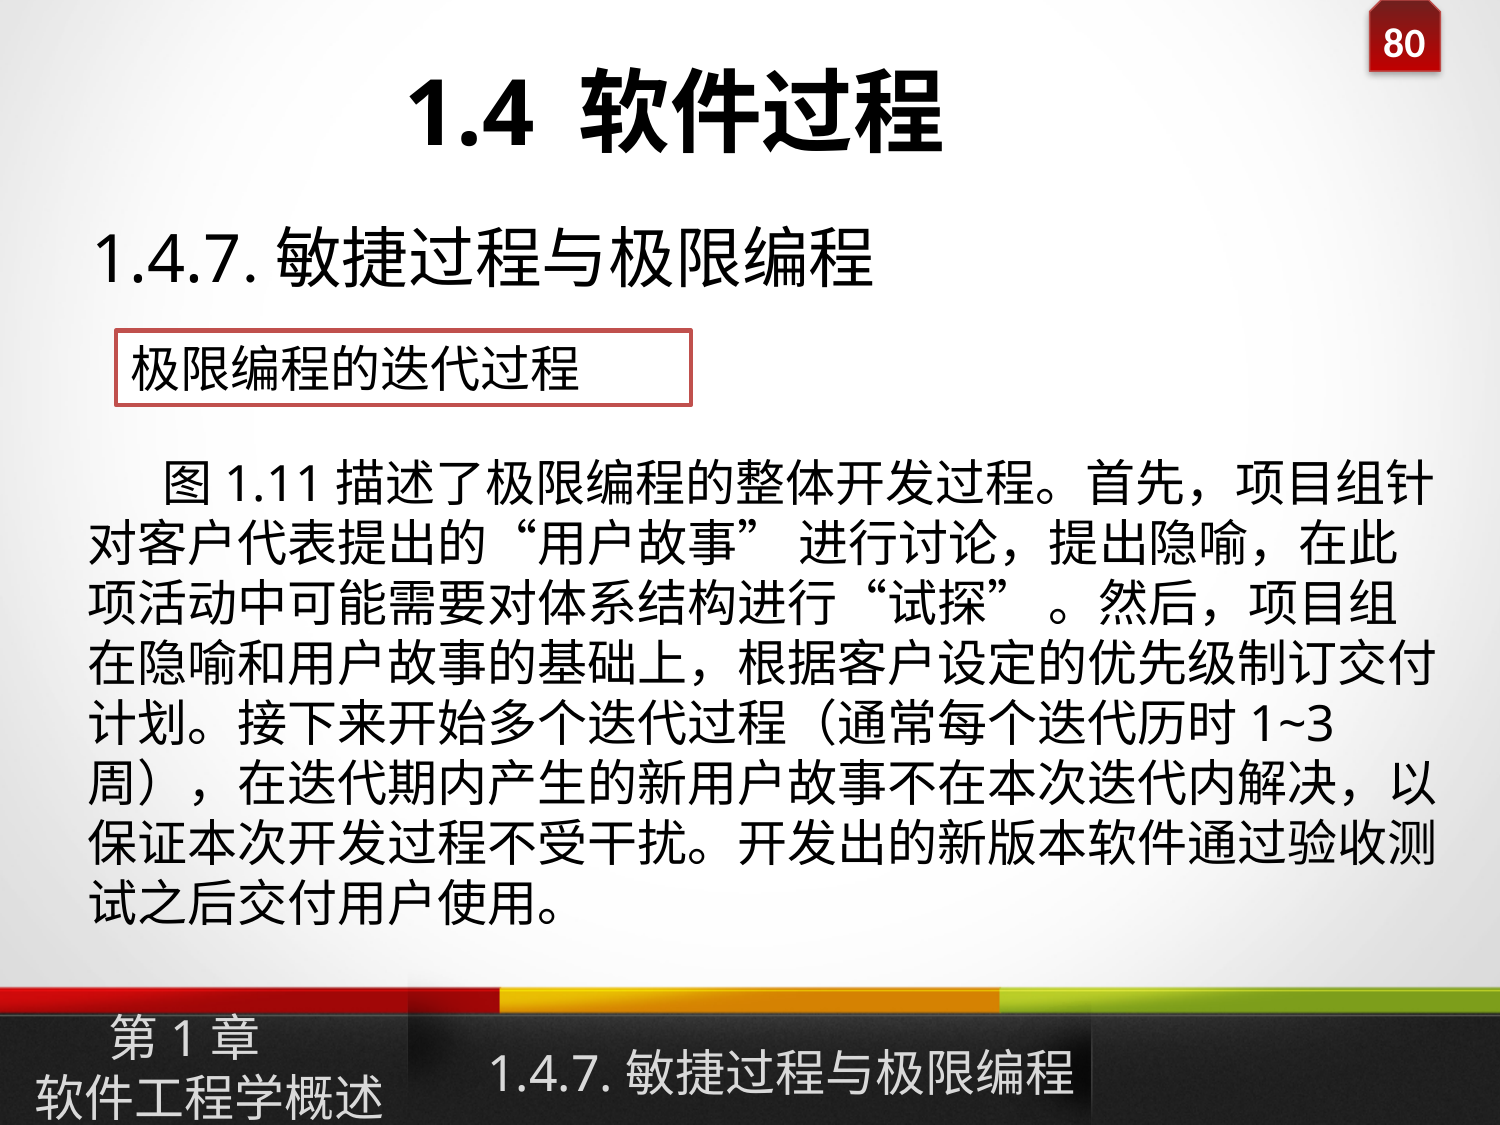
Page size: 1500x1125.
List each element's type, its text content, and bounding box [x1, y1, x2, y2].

text_box 图1.11描述了极限编程的整体开发过程。首先，项目组针对客户代表提出的“用户故事” 进行讨论，提出隐喻，在此项活动中可能需要对体系结构进行“试探” 。然后，项目组在隐喻和用户故事的基础上，根据客户设定的优先级制订交付计划。接下来开始多个迭代过程（通常每个迭代历时1~3周），在迭代期内产生的新用户故事不在本次迭代内解决，以保证本次开发过程不受干扰。开发出的新版本软件通过验收测试之后交付用户使用。 [71, 442, 1459, 941]
picture [0, 0, 1500, 1125]
text_box 极限编程的迭代过程 [114, 328, 693, 407]
text_box 1.4.7.敏捷过程与极限编程 [458, 1032, 1105, 1111]
text_box 1.4.7.敏捷过程与极限编程 [75, 206, 941, 309]
title 1.4 软件过程 [0, 15, 1350, 203]
